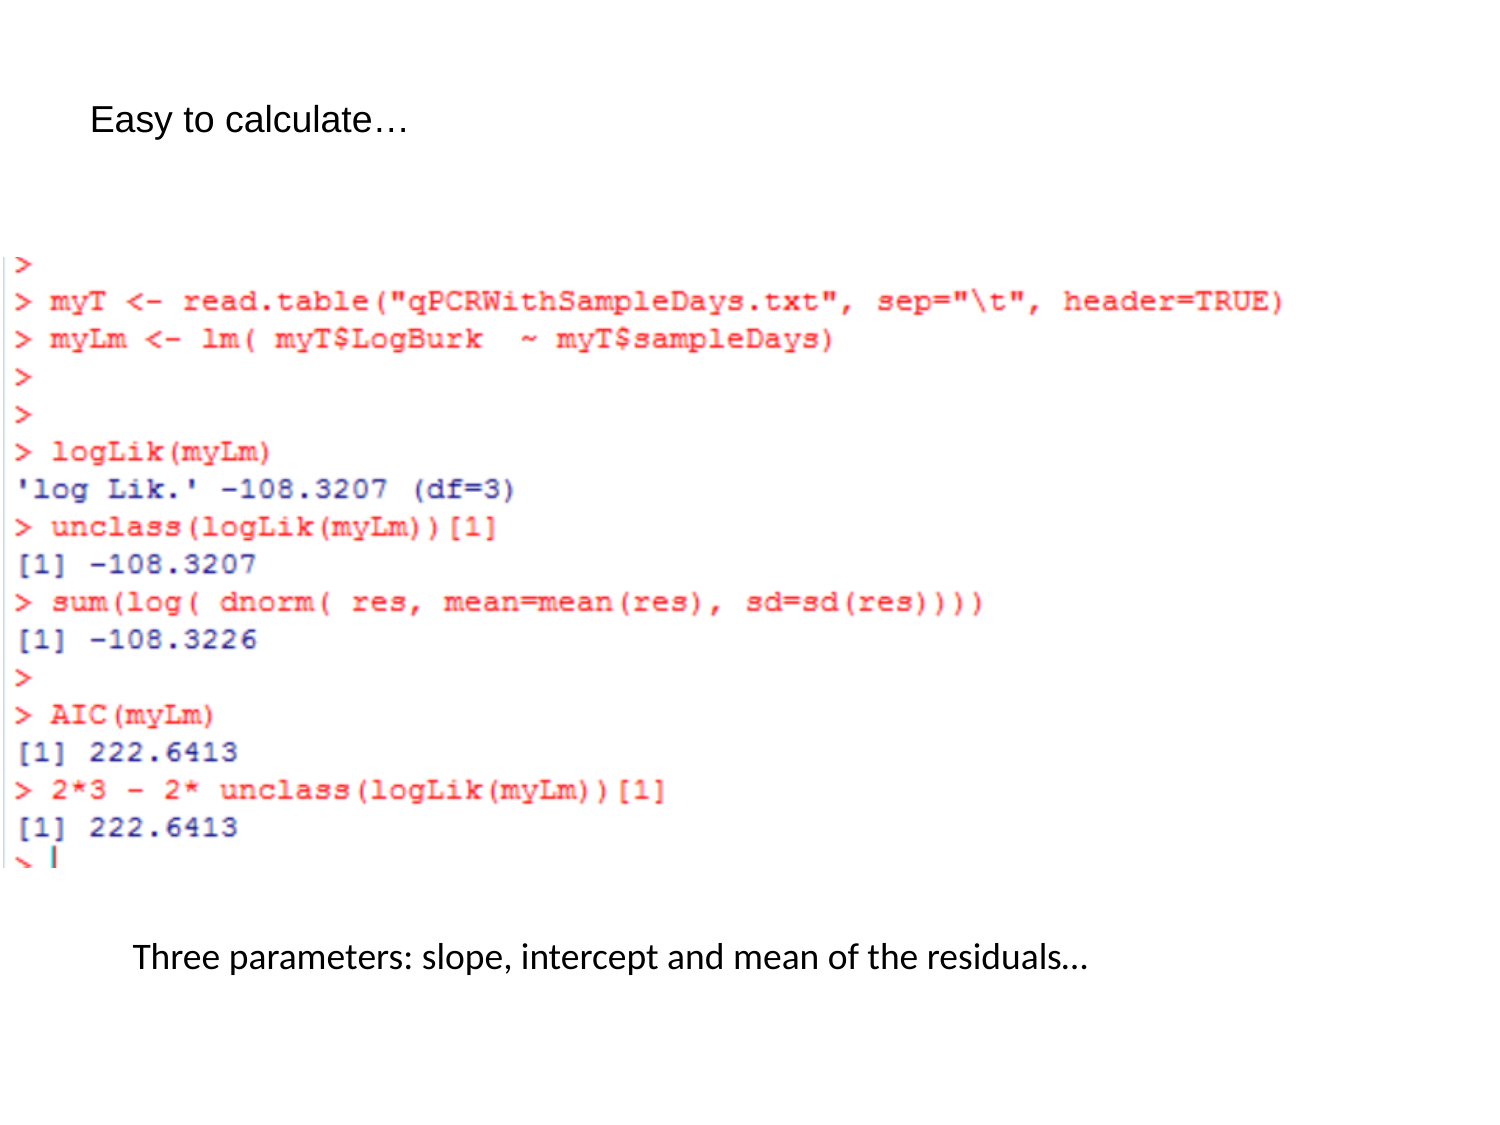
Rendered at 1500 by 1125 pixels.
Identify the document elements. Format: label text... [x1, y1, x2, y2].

text_box Easy to calculate… [74, 87, 438, 148]
picture [2, 257, 1498, 868]
text_box Three parameters: slope, intercept and mean of the residuals… [117, 924, 1105, 985]
